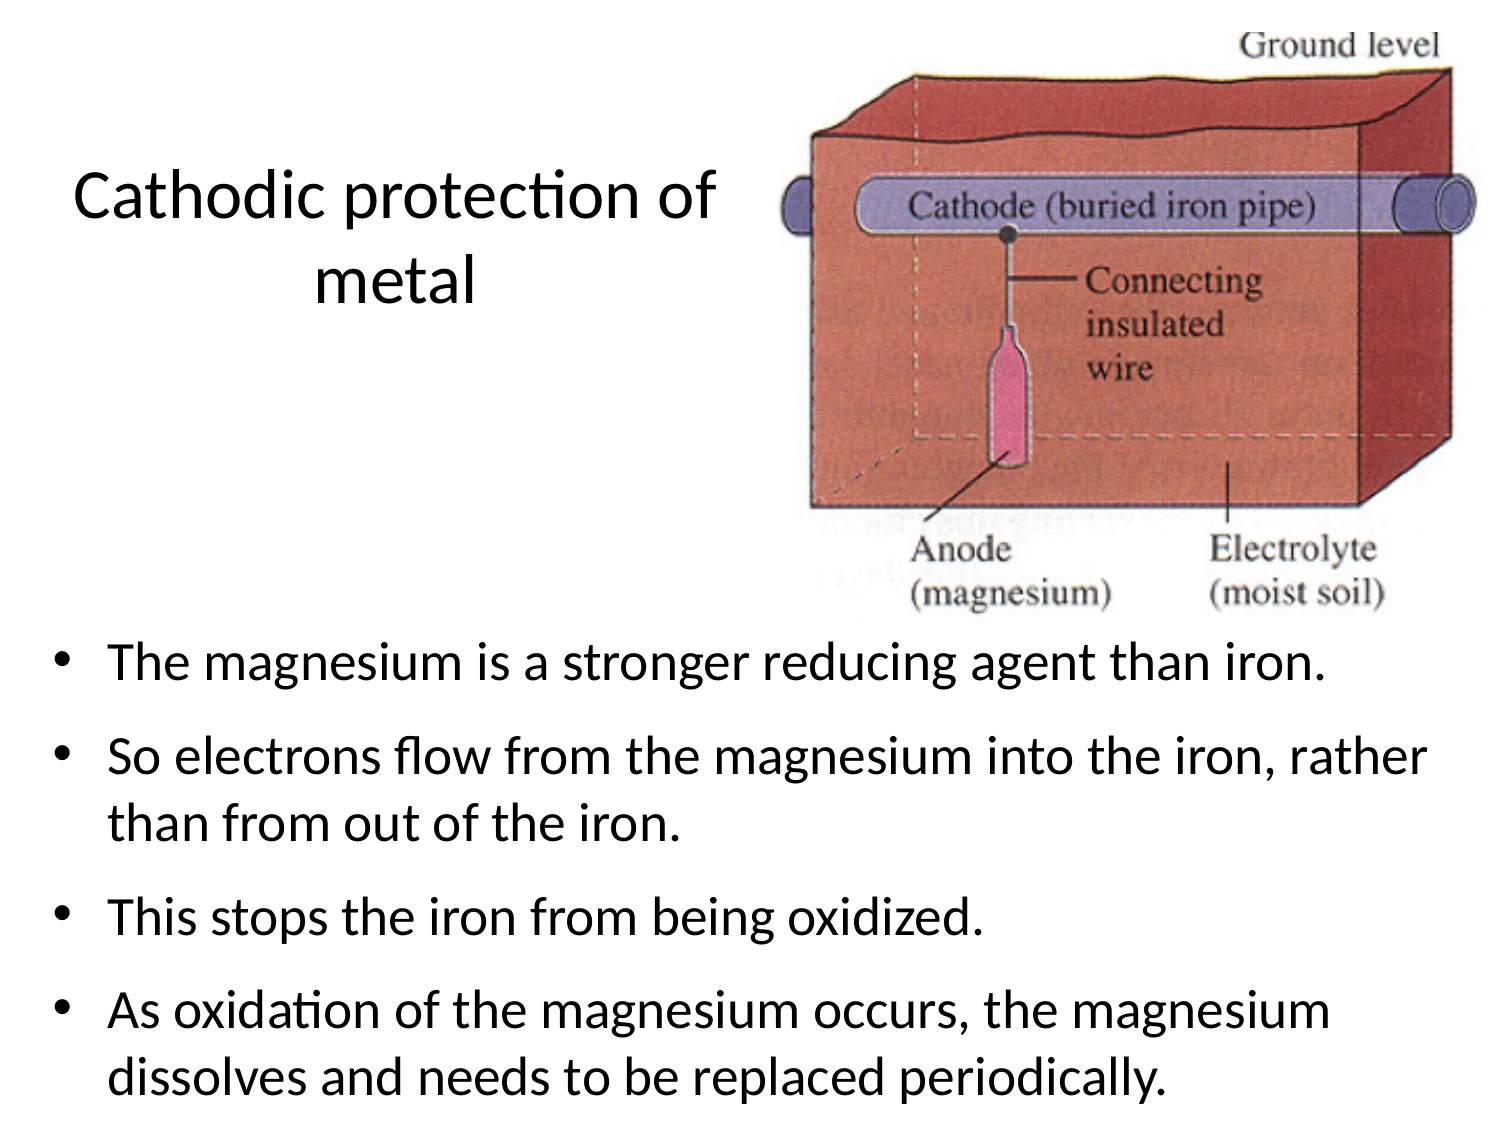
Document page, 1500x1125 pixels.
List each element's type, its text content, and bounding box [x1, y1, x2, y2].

title Cathodic protection of metal [37, 138, 744, 327]
list The magnesium is a stronger reducing agent than iron. So electrons flow from the magnesium into the iron, rather than from out of the iron. This stops the iron from being oxidized. As oxidation of the magnesium occurs, the magnesium dissolves and needs to be replaced periodically. [37, 617, 1463, 1123]
picture [749, 32, 1492, 618]
